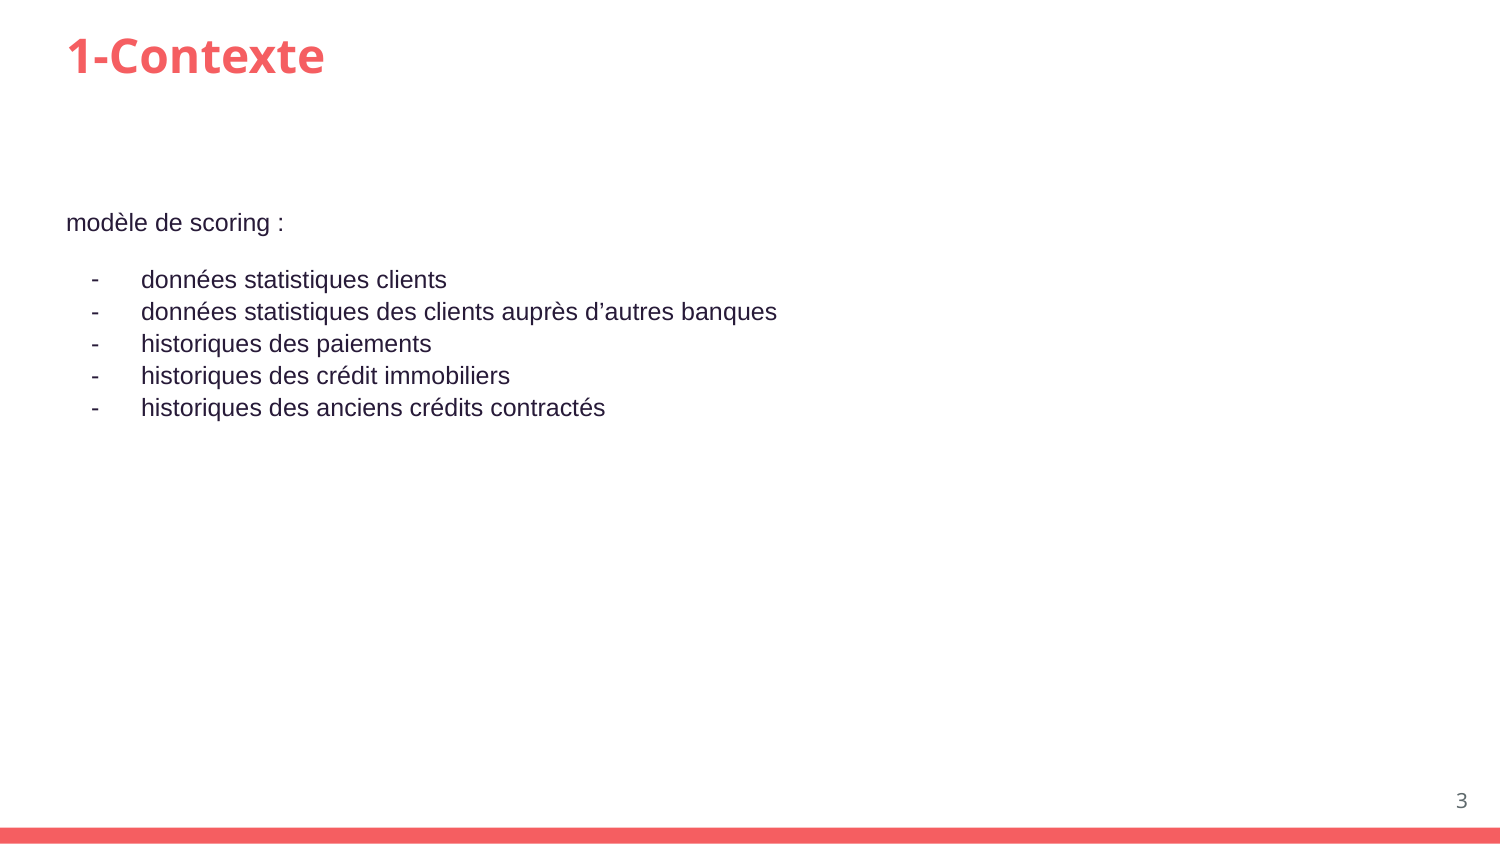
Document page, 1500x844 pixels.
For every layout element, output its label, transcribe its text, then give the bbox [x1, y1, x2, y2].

slide_number ‹#› [1392, 767, 1483, 833]
list modèle de scoring : données statistiques clients données statistiques des clients auprès d’autres banques historiques des paiements historiques des crédit immobiliers historiques des anciens crédits contractés [51, 189, 1449, 750]
title 1-Contexte [51, 7, 1449, 103]
